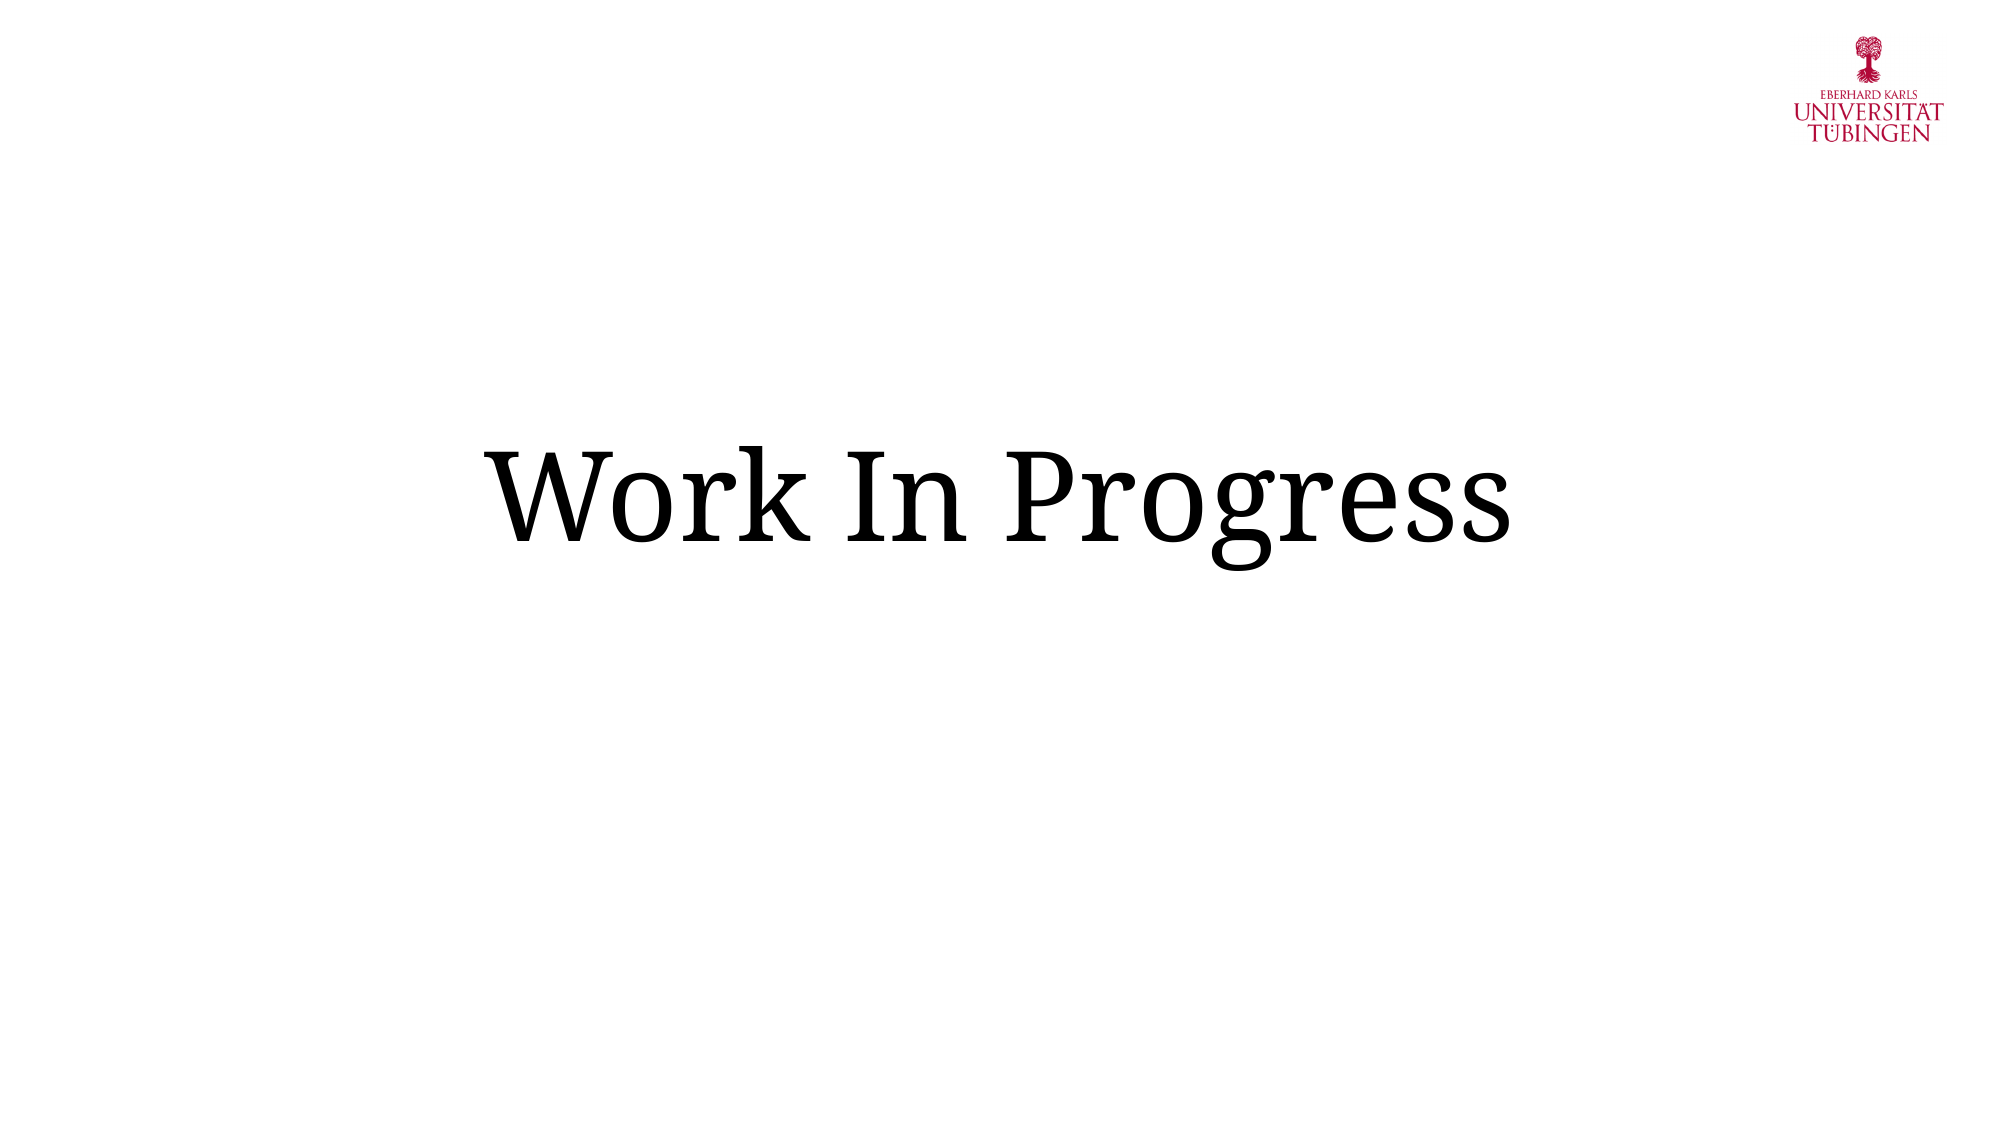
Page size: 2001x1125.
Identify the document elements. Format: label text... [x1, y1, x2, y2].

picture [1790, 33, 1947, 145]
title Work In Progress [249, 184, 1750, 576]
